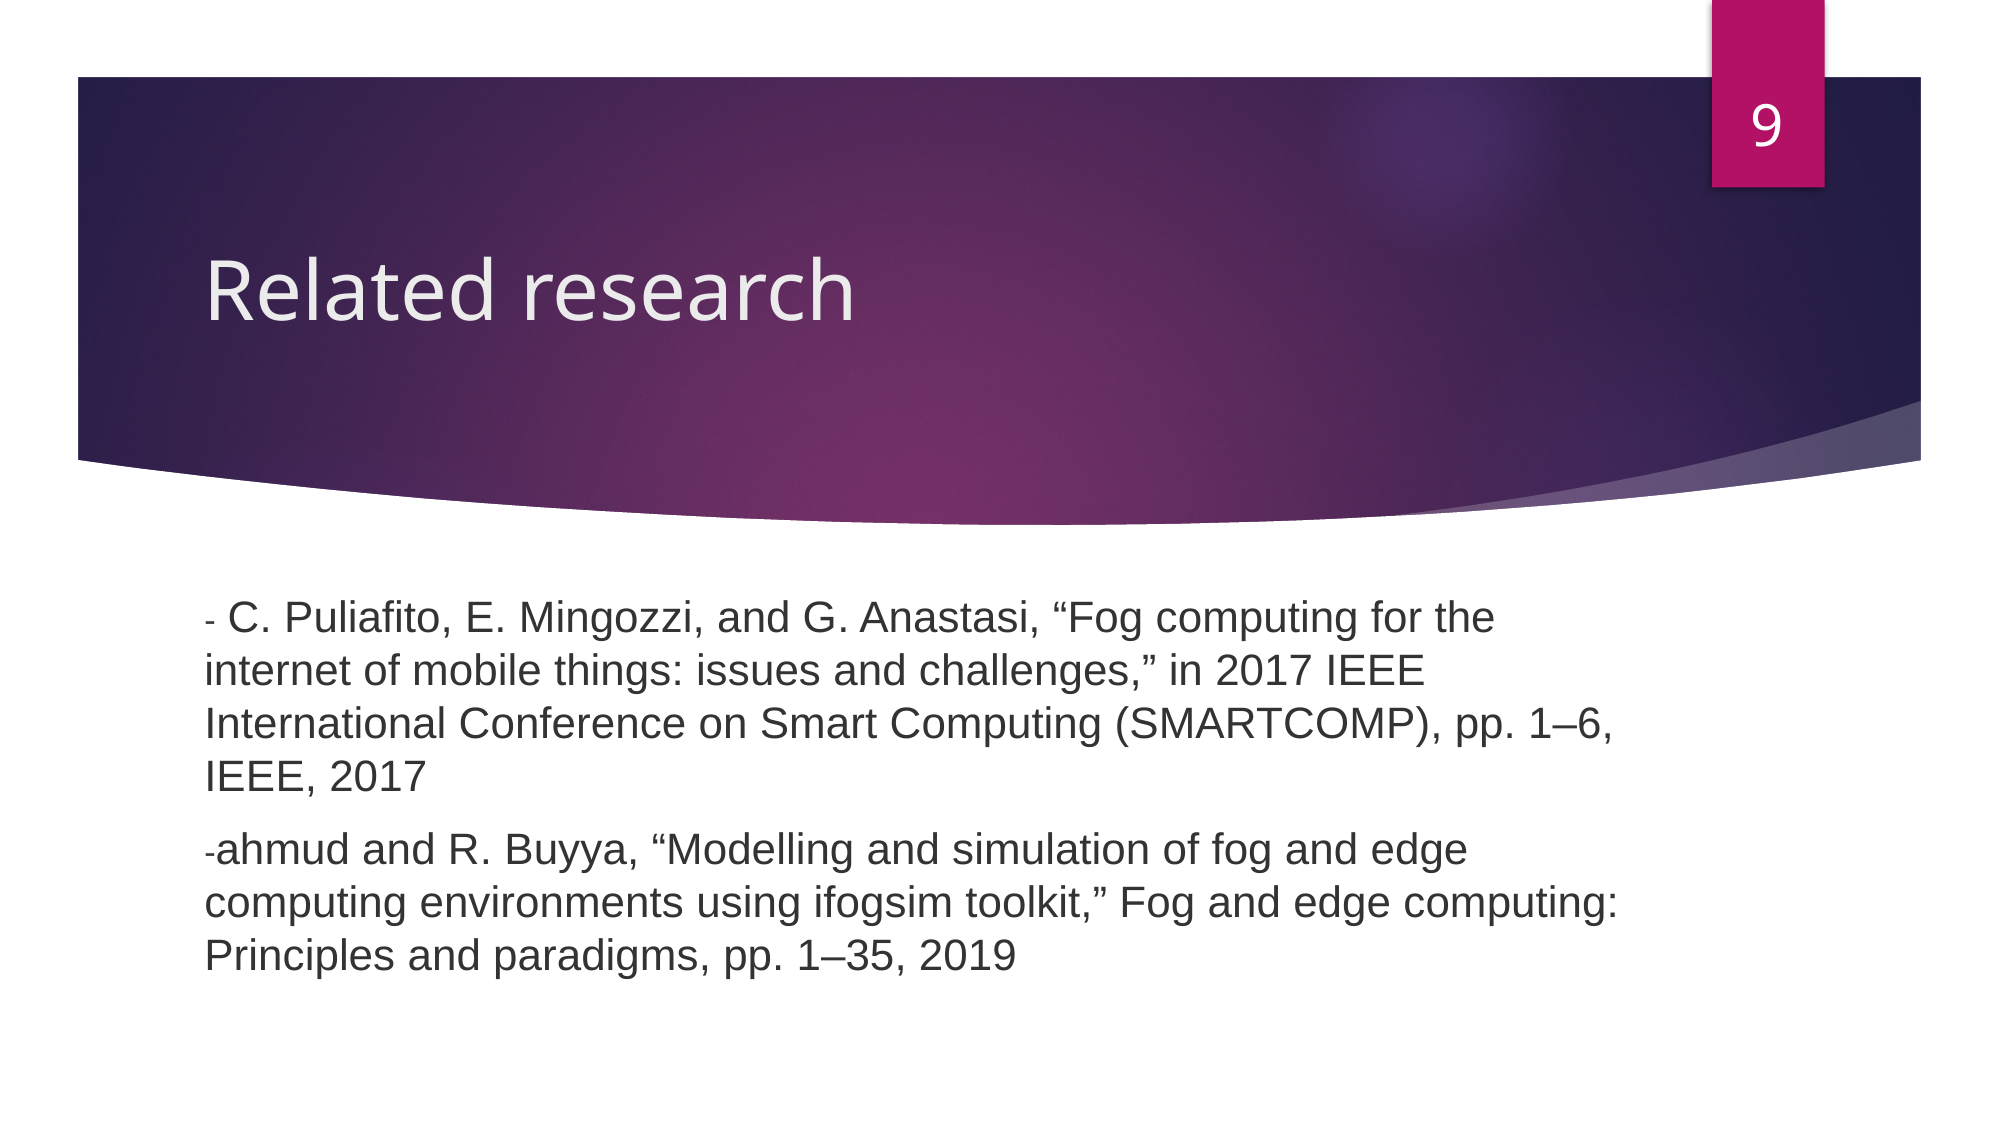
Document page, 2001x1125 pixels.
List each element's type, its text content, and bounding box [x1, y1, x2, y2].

slide_number ‹#› [1698, 48, 1836, 175]
picture [79, 78, 1920, 525]
title Related research [188, 174, 1638, 400]
list - C. Puliafito, E. Mingozzi, and G. Anastasi, “Fog computing for the internet of mobile things: issues and challenges,” in 2017 IEEE International Conference on Smart Computing (SMARTCOMP), pp. 1–6, IEEE, 2017 -ahmud and R. Buyya, “Modelling and simulation of fog and edge computing environments using ifogsim toolkit,” Fog and edge computing: Principles and paradigms, pp. 1–35, 2019 [189, 581, 1638, 988]
